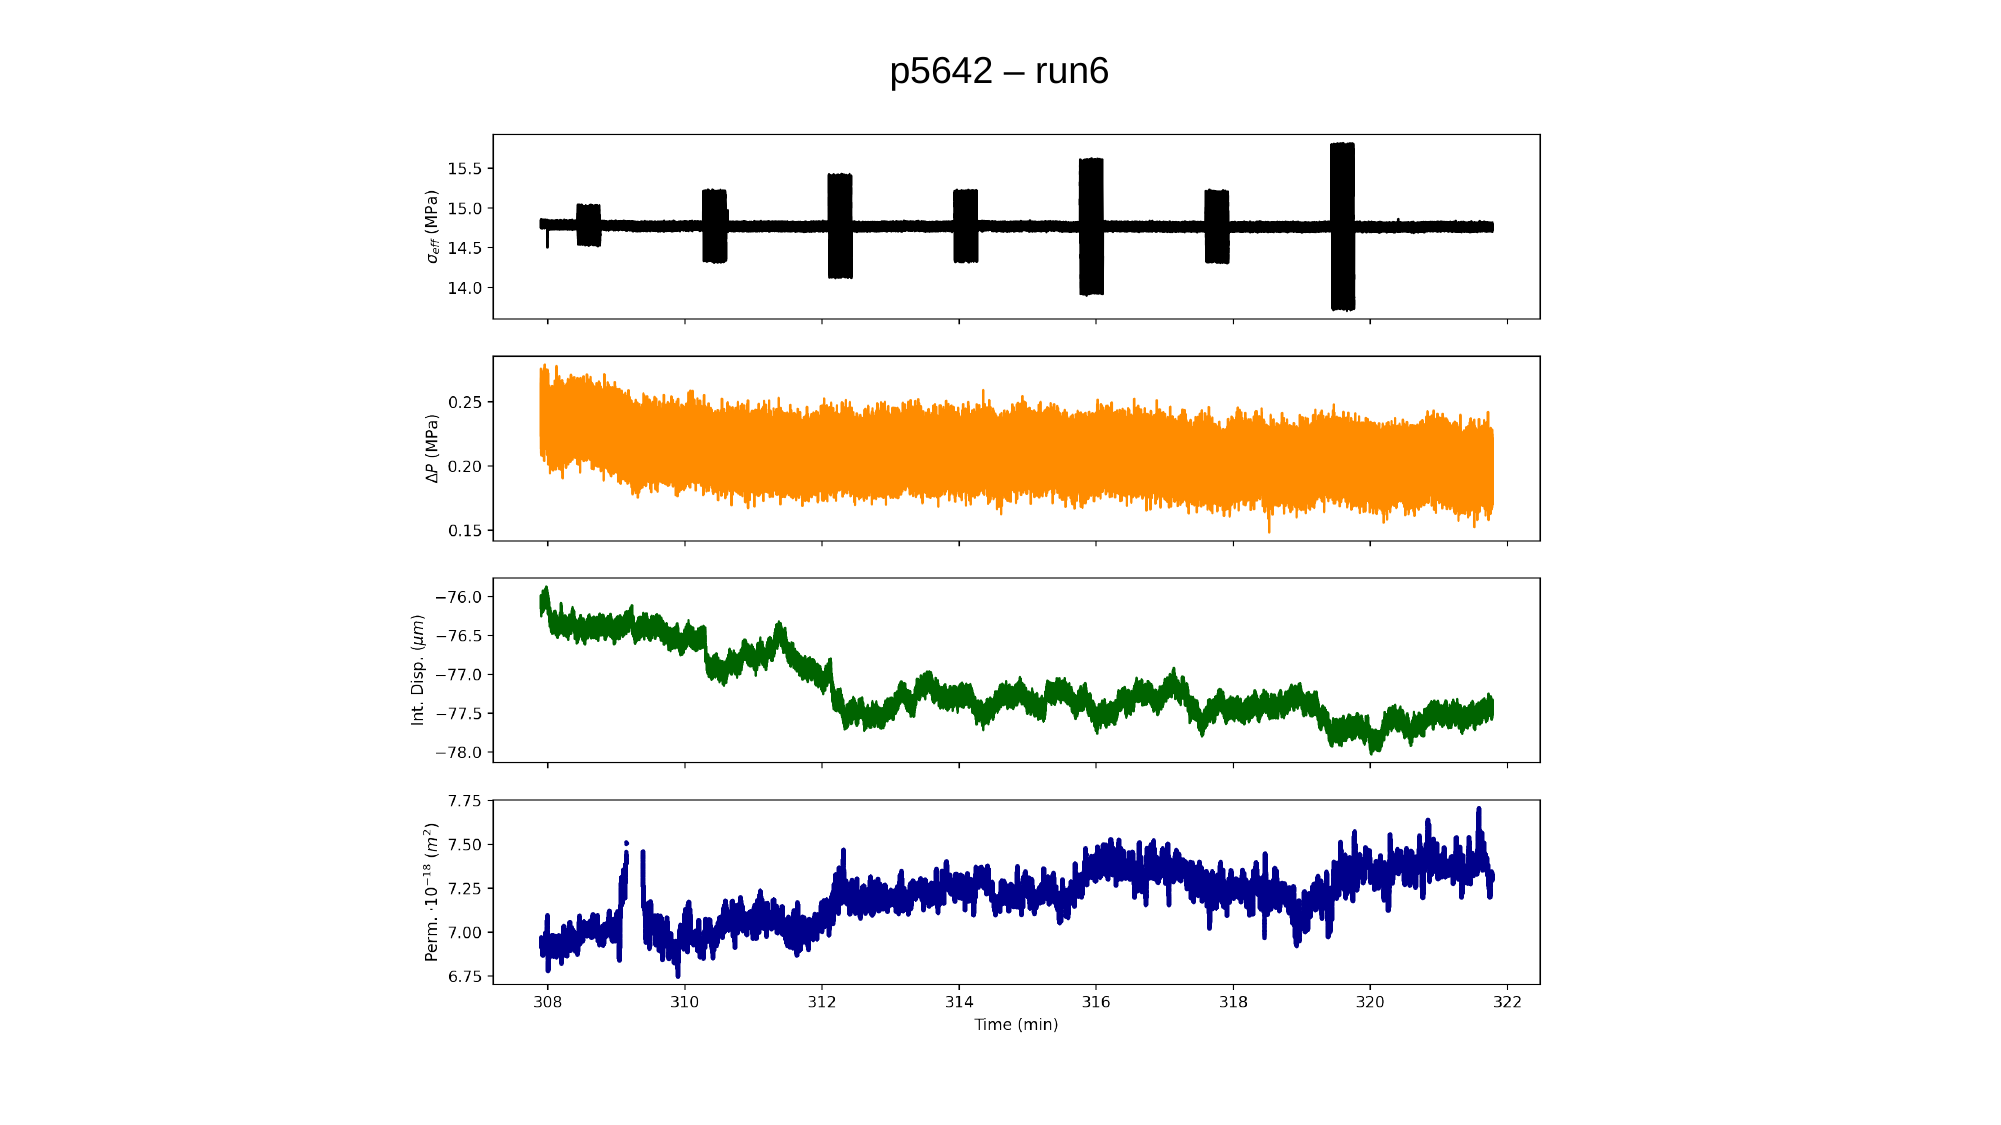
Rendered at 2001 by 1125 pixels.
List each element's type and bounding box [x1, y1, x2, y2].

picture [324, 0, 1675, 1125]
